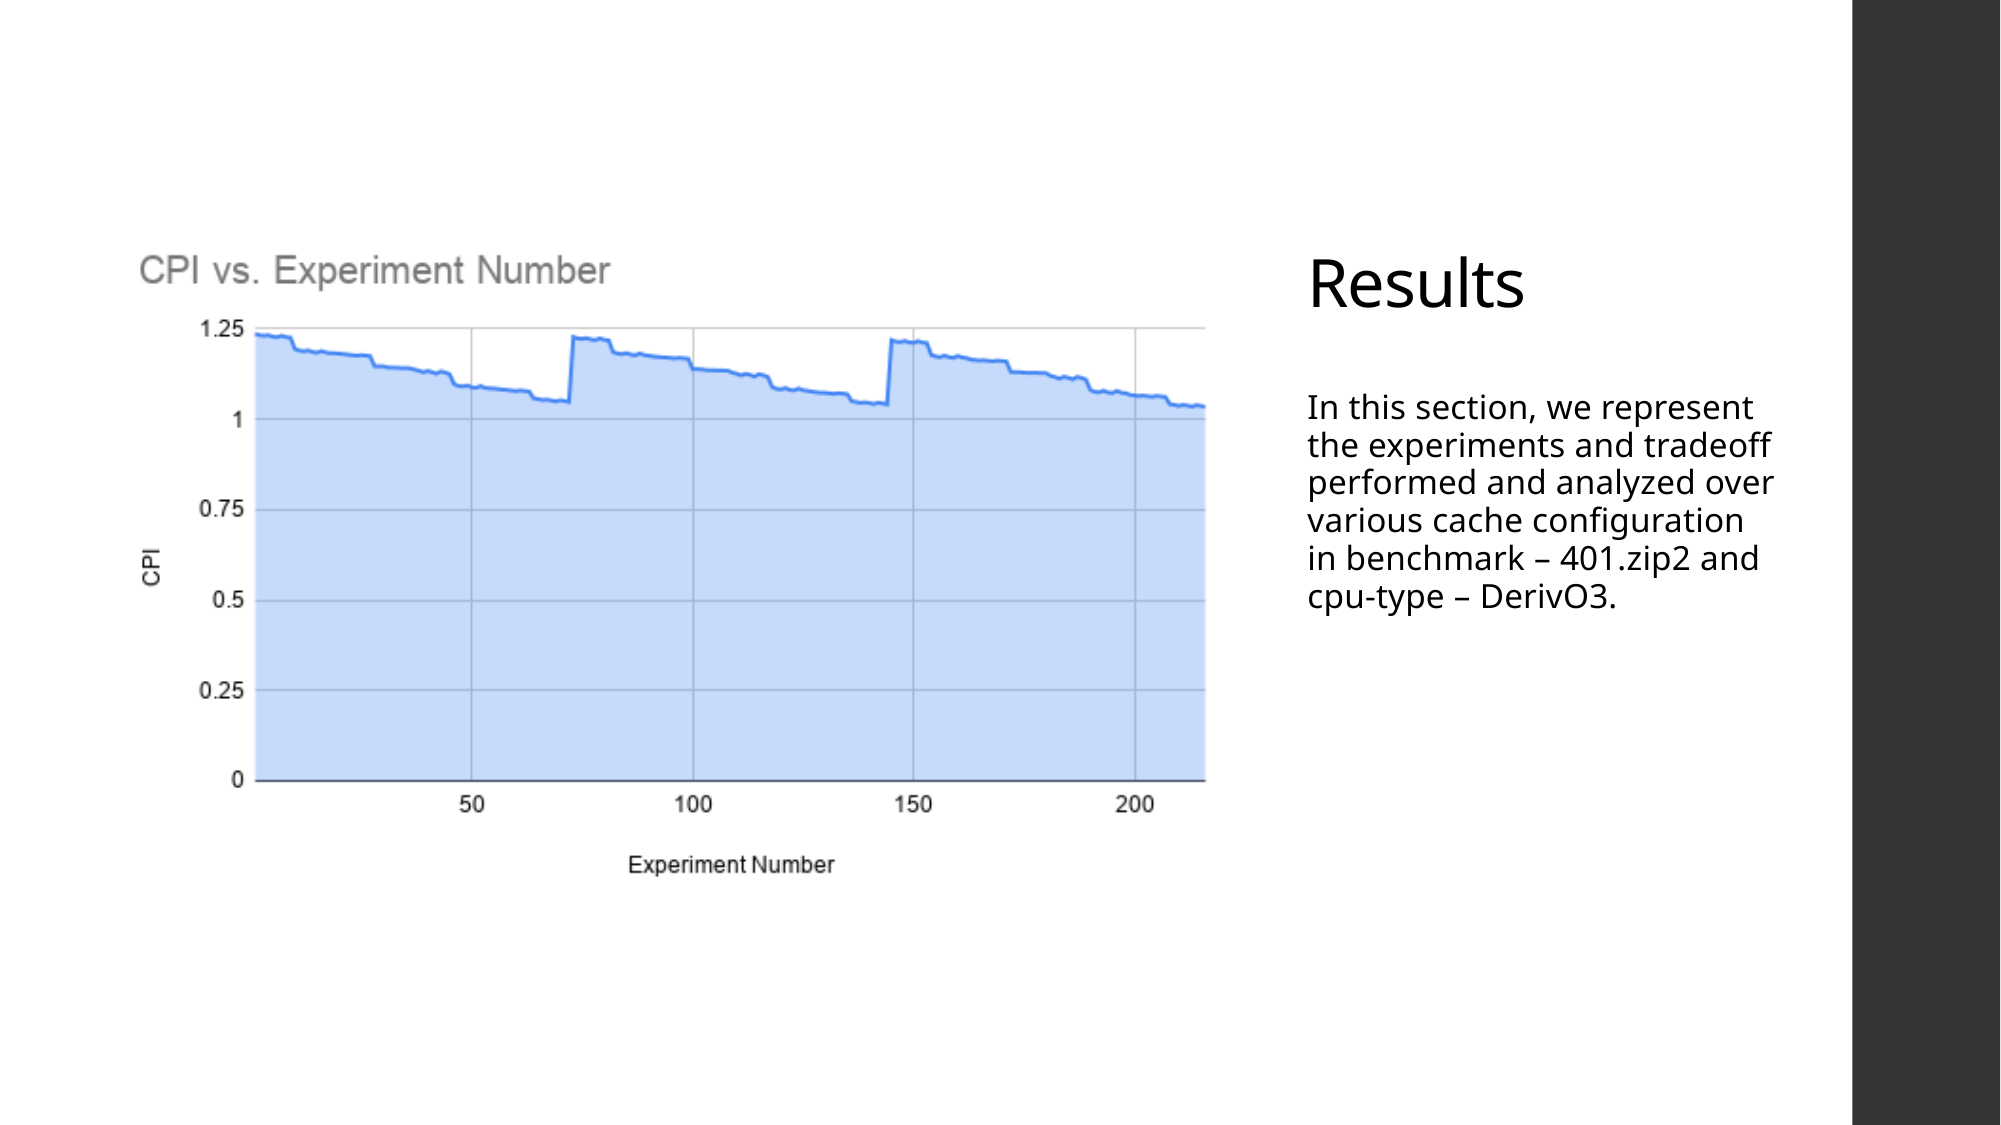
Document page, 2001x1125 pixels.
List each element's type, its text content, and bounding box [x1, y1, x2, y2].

title Results [1292, 104, 1797, 330]
text_box [1247, 442, 2000, 517]
list In this section, we represent the experiments and tradeoff performed and analyzed over various cache configuration in benchmark – 401.zip2 and cpu-type – DerivO3. [1292, 517, 1797, 1014]
list In this section, we represent the experiments and tradeoff performed and analyzed over various cache configuration in benchmark – 401.zip2 and cpu-type – DerivO3. [1292, 381, 1797, 442]
picture [103, 212, 1241, 915]
